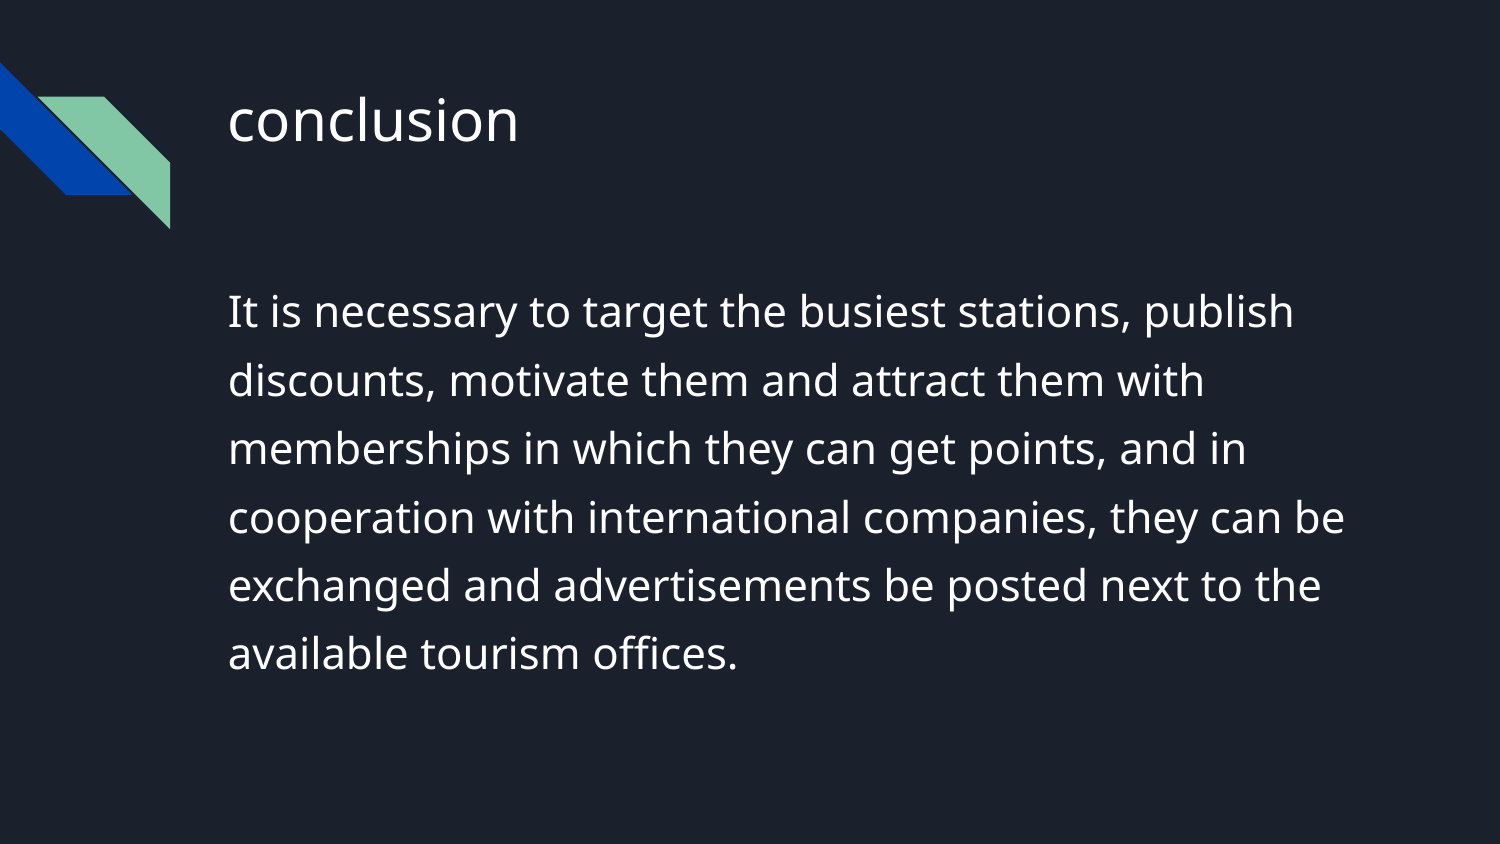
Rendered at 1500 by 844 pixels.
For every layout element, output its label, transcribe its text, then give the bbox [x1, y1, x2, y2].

title conclusion [212, 64, 1368, 215]
list It is necessary to target the busiest stations, publish discounts, motivate them and attract them with memberships in which they can get points, and in cooperation with international companies, they can be exchanged and advertisements be posted next to the available tourism offices. [212, 257, 1368, 735]
